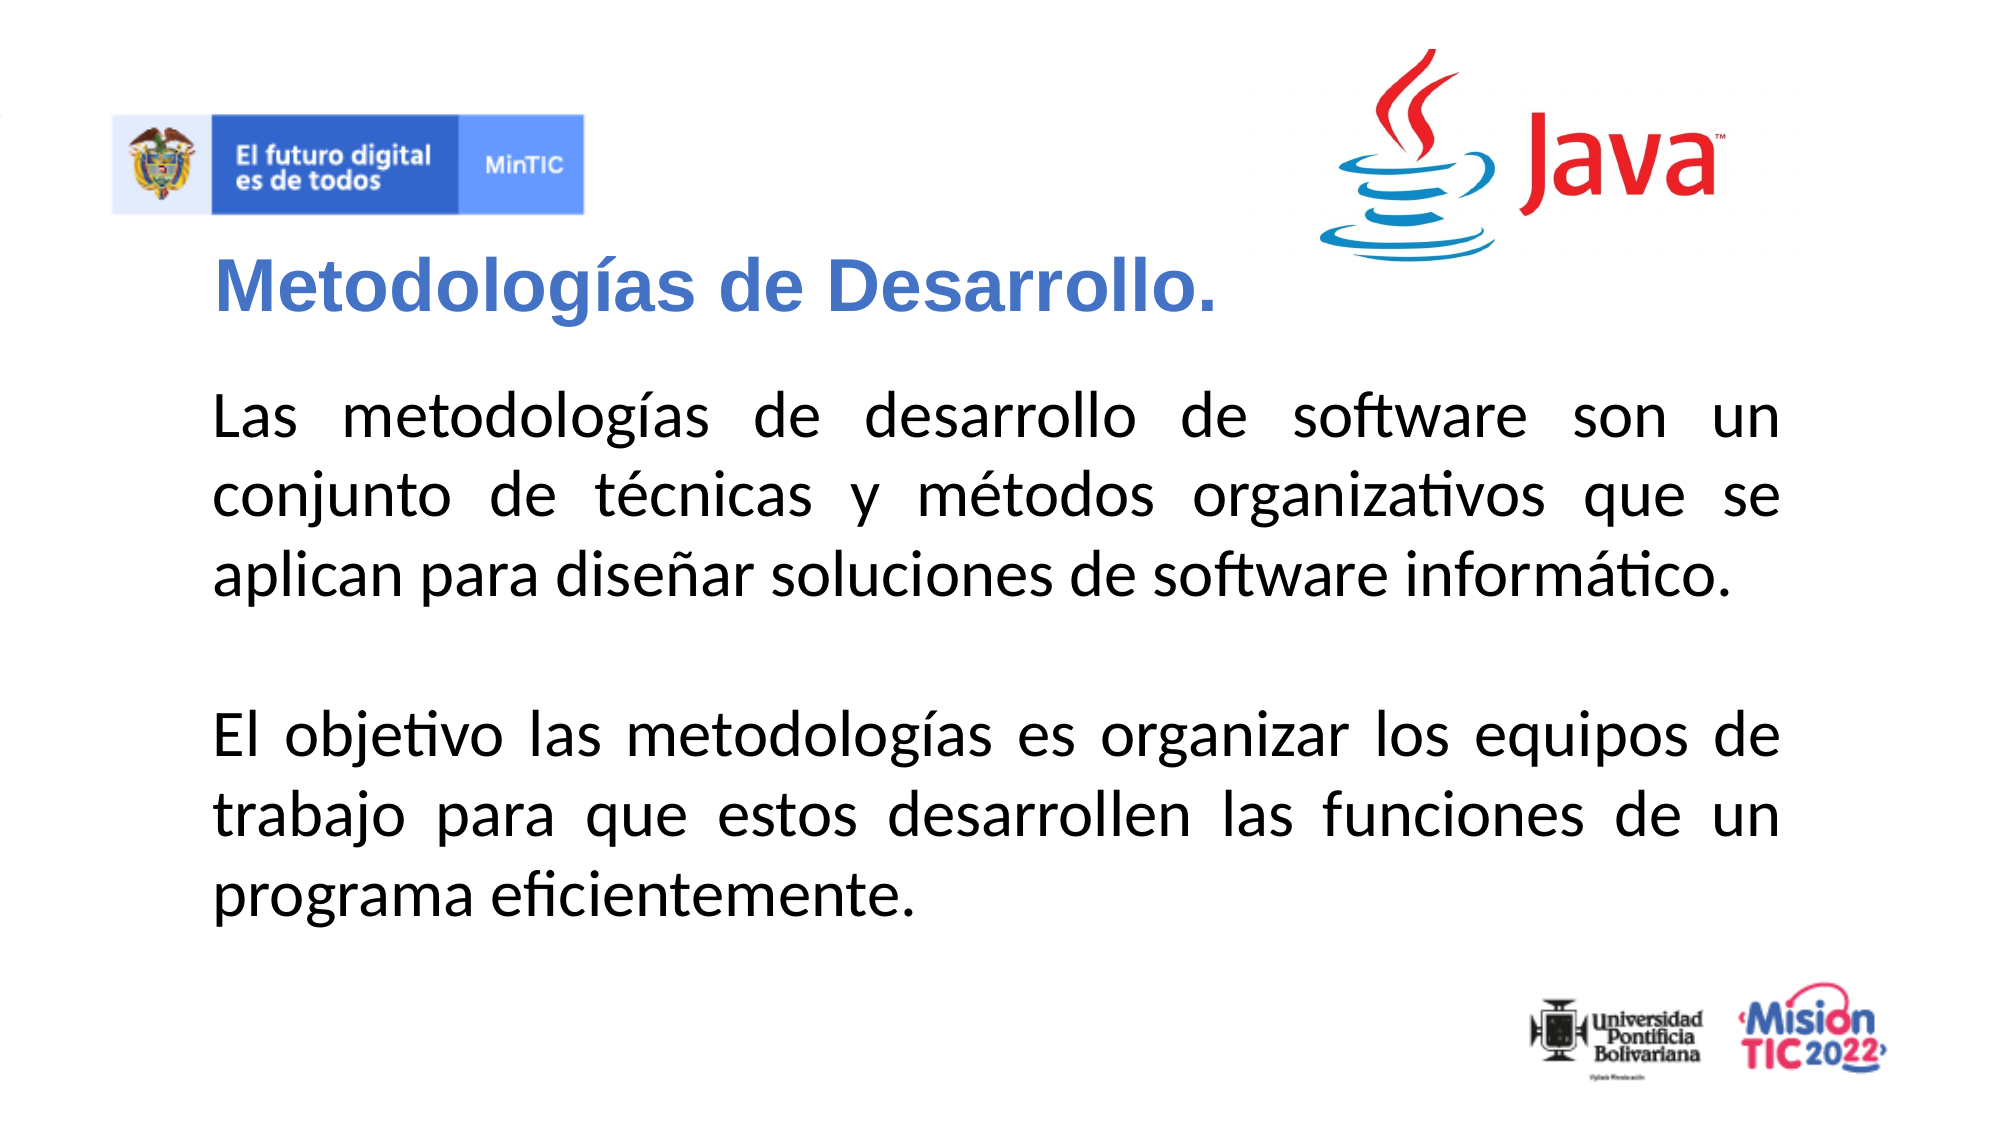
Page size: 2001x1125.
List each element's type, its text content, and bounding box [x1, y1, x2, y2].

text_box Metodologías de Desarrollo. [199, 229, 1331, 334]
text_box Las metodologías de desarrollo de software son un conjunto de técnicas y métodos organizativos que se aplican para diseñar soluciones de software informático. El objetivo las metodologías es organizar los equipos de trabajo para que estos desarrollen las funciones de un programa eficientemente. [197, 362, 1798, 938]
picture [0, 1, 2000, 1124]
